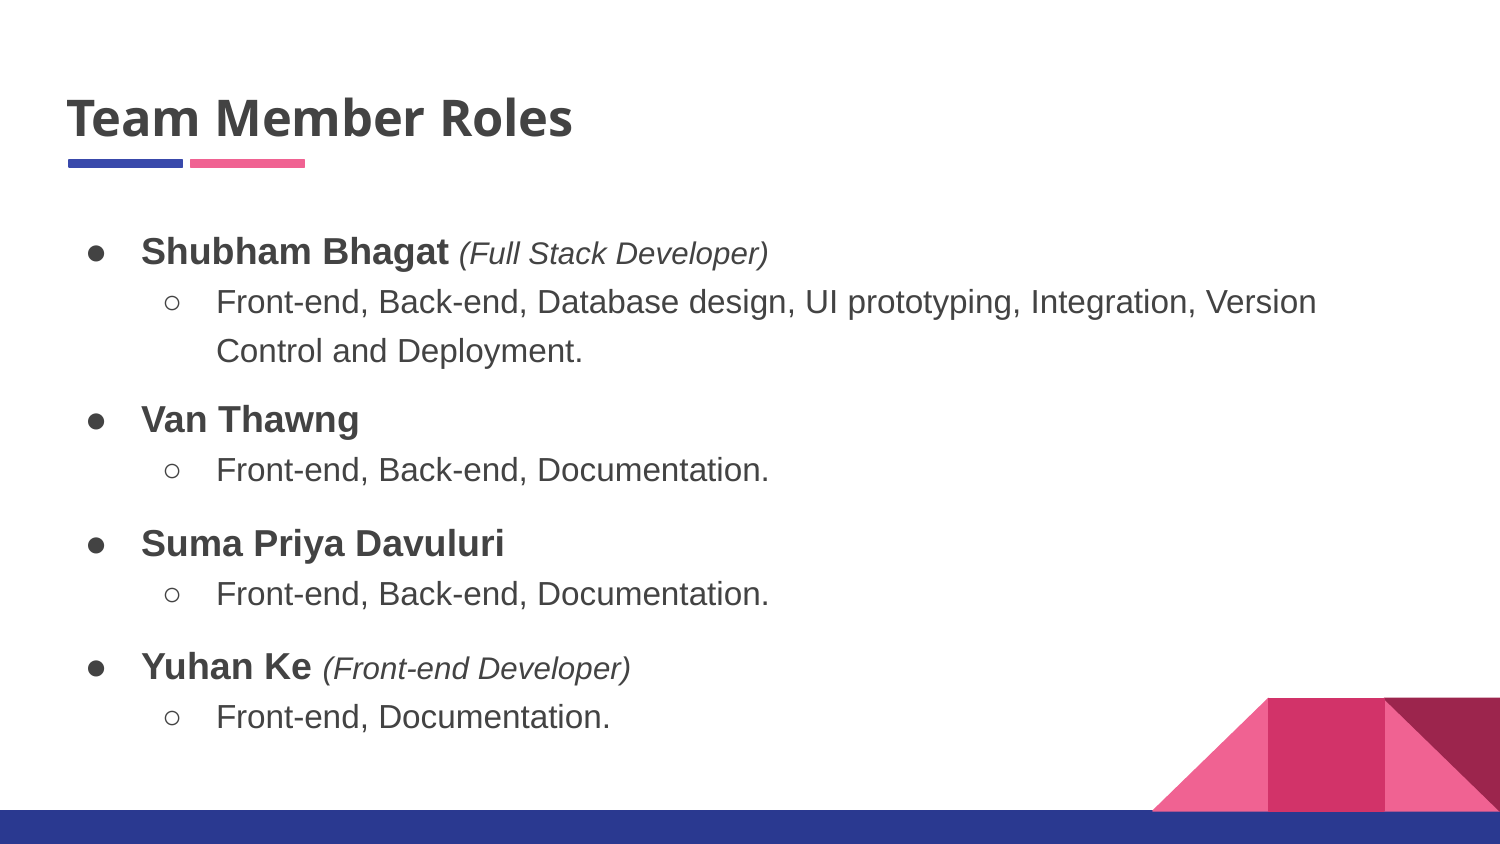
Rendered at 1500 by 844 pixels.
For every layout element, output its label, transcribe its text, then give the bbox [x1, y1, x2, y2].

title Team Member Roles [51, 67, 1449, 167]
text_box [1385, 698, 1500, 811]
text_box [1268, 698, 1385, 811]
text_box [68, 160, 183, 167]
text_box [190, 160, 305, 167]
text_box [0, 810, 1500, 844]
list Shubham Bhagat (Full Stack Developer) Front-end, Back-end, Database design, UI prototyping, Integration, Version Control and Deployment. Van Thawng Front-end, Back-end, Documentation. Suma Priya Davuluri Front-end, Back-end, Documentation. Yuhan Ke (Front-end Developer) Front-end, Documentation. [51, 207, 1418, 810]
text_box [1385, 701, 1499, 811]
text_box [1152, 699, 1268, 811]
